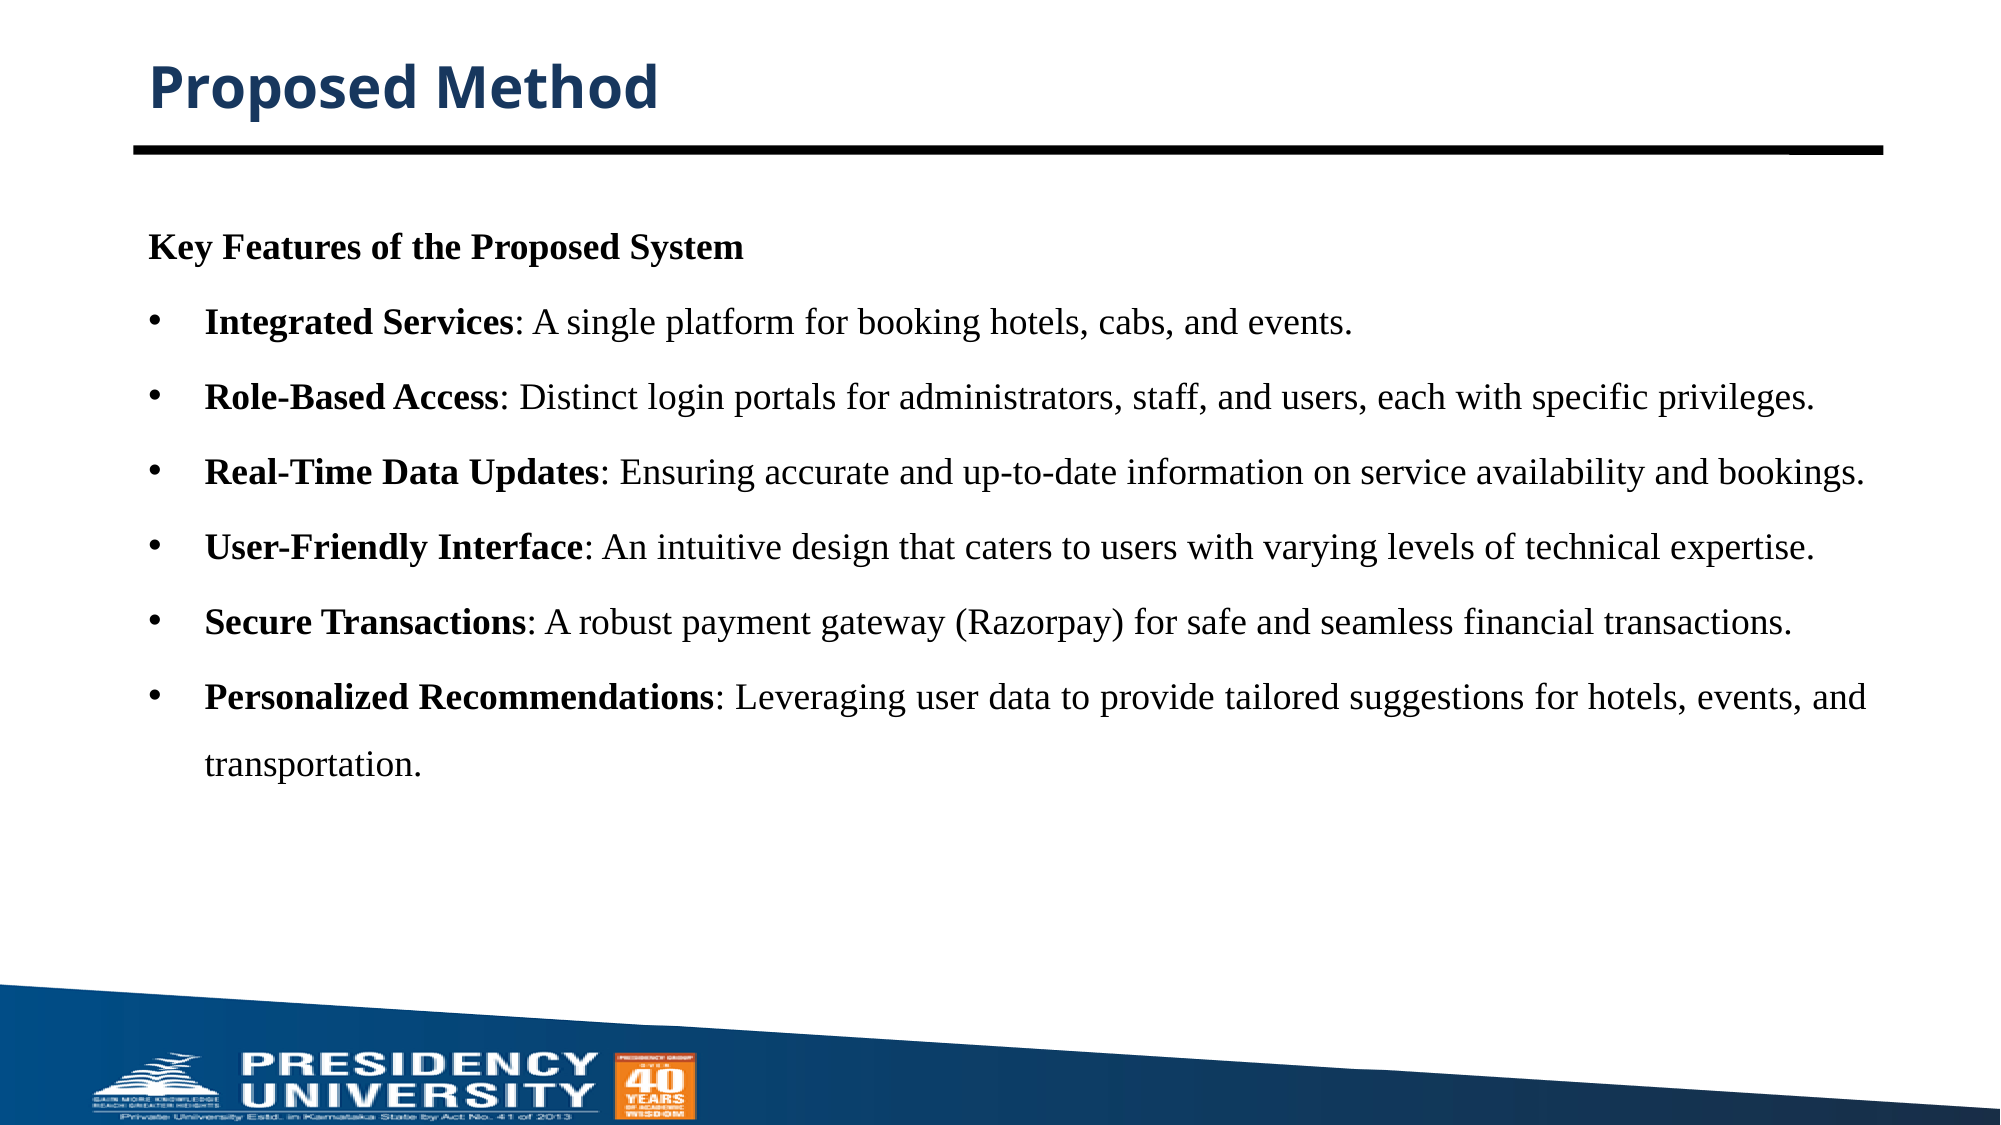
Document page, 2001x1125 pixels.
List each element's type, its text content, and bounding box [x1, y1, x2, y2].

title Proposed Method [133, 45, 1884, 125]
list Key Features of the Proposed System Integrated Services: A single platform for booking hotels, cabs, and events. Role-Based Access: Distinct login portals for administrators, staff, and users, each with specific privileges. Real-Time Data Updates: Ensuring accurate and up-to-date information on service availability and bookings. User-Friendly Interface: An intuitive design that caters to users with varying levels of technical expertise. Secure Transactions: A robust payment gateway (Razorpay) for safe and seamless financial transactions. Personalized Recommendations: Leveraging user data to provide tailored suggestions for hotels, events, and transportation. [133, 191, 1884, 1005]
picture [0, 982, 2000, 1125]
